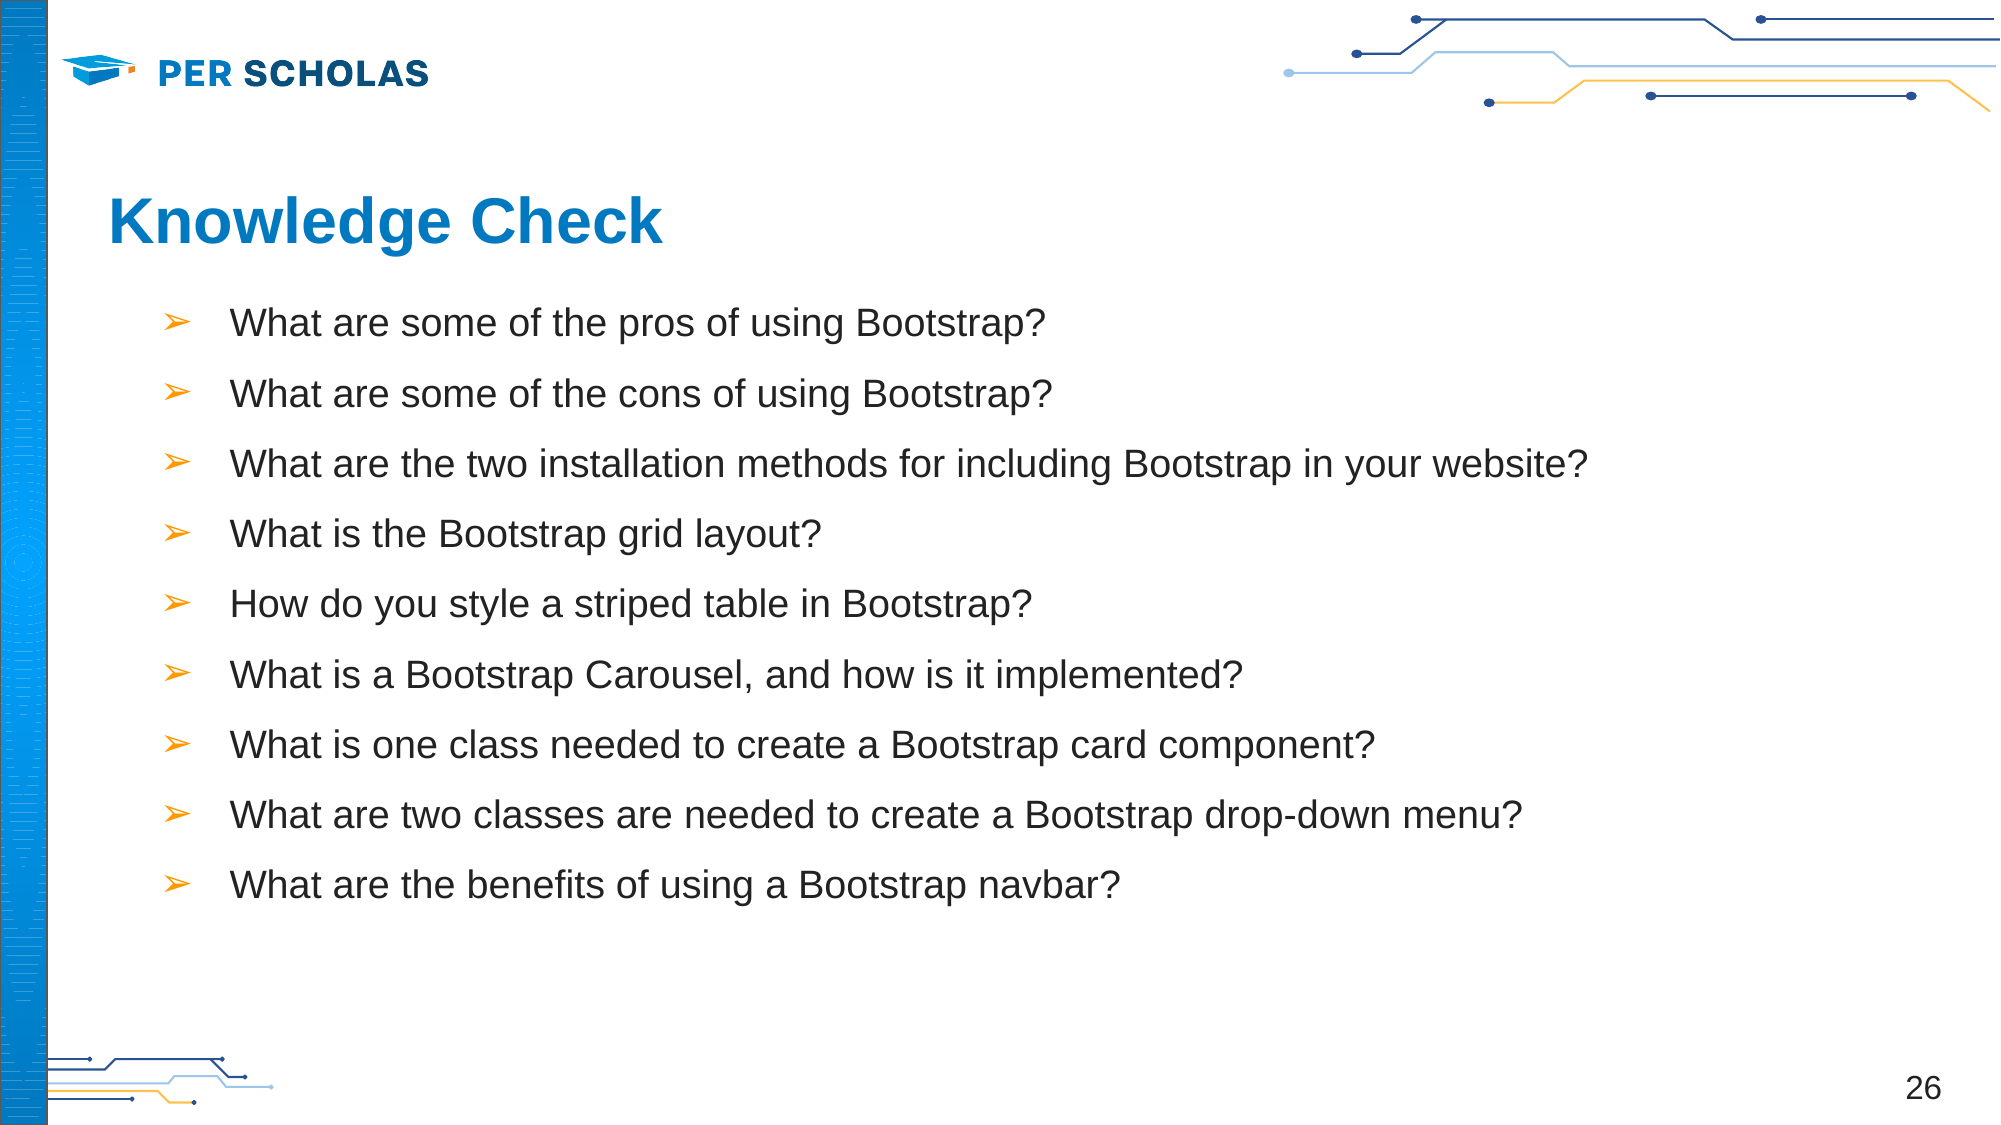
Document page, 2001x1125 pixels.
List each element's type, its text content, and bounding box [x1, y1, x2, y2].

slide_number ‹#› [1860, 1024, 1988, 1114]
list What are some of the pros of using Bootstrap? What are some of the cons of using Bootstrap? What are the two installation methods for including Bootstrap in your website? What is the Bootstrap grid layout? How do you style a striped table in Bootstrap? What is a Bootstrap Carousel, and how is it implemented? What is one class needed to create a Bootstrap card component? What are two classes are needed to create a Bootstrap drop-down menu? What are the benefits of using a Bootstrap navbar? [114, 282, 1906, 1025]
title Knowledge Check [93, 159, 1869, 276]
picture [48, 23, 452, 110]
